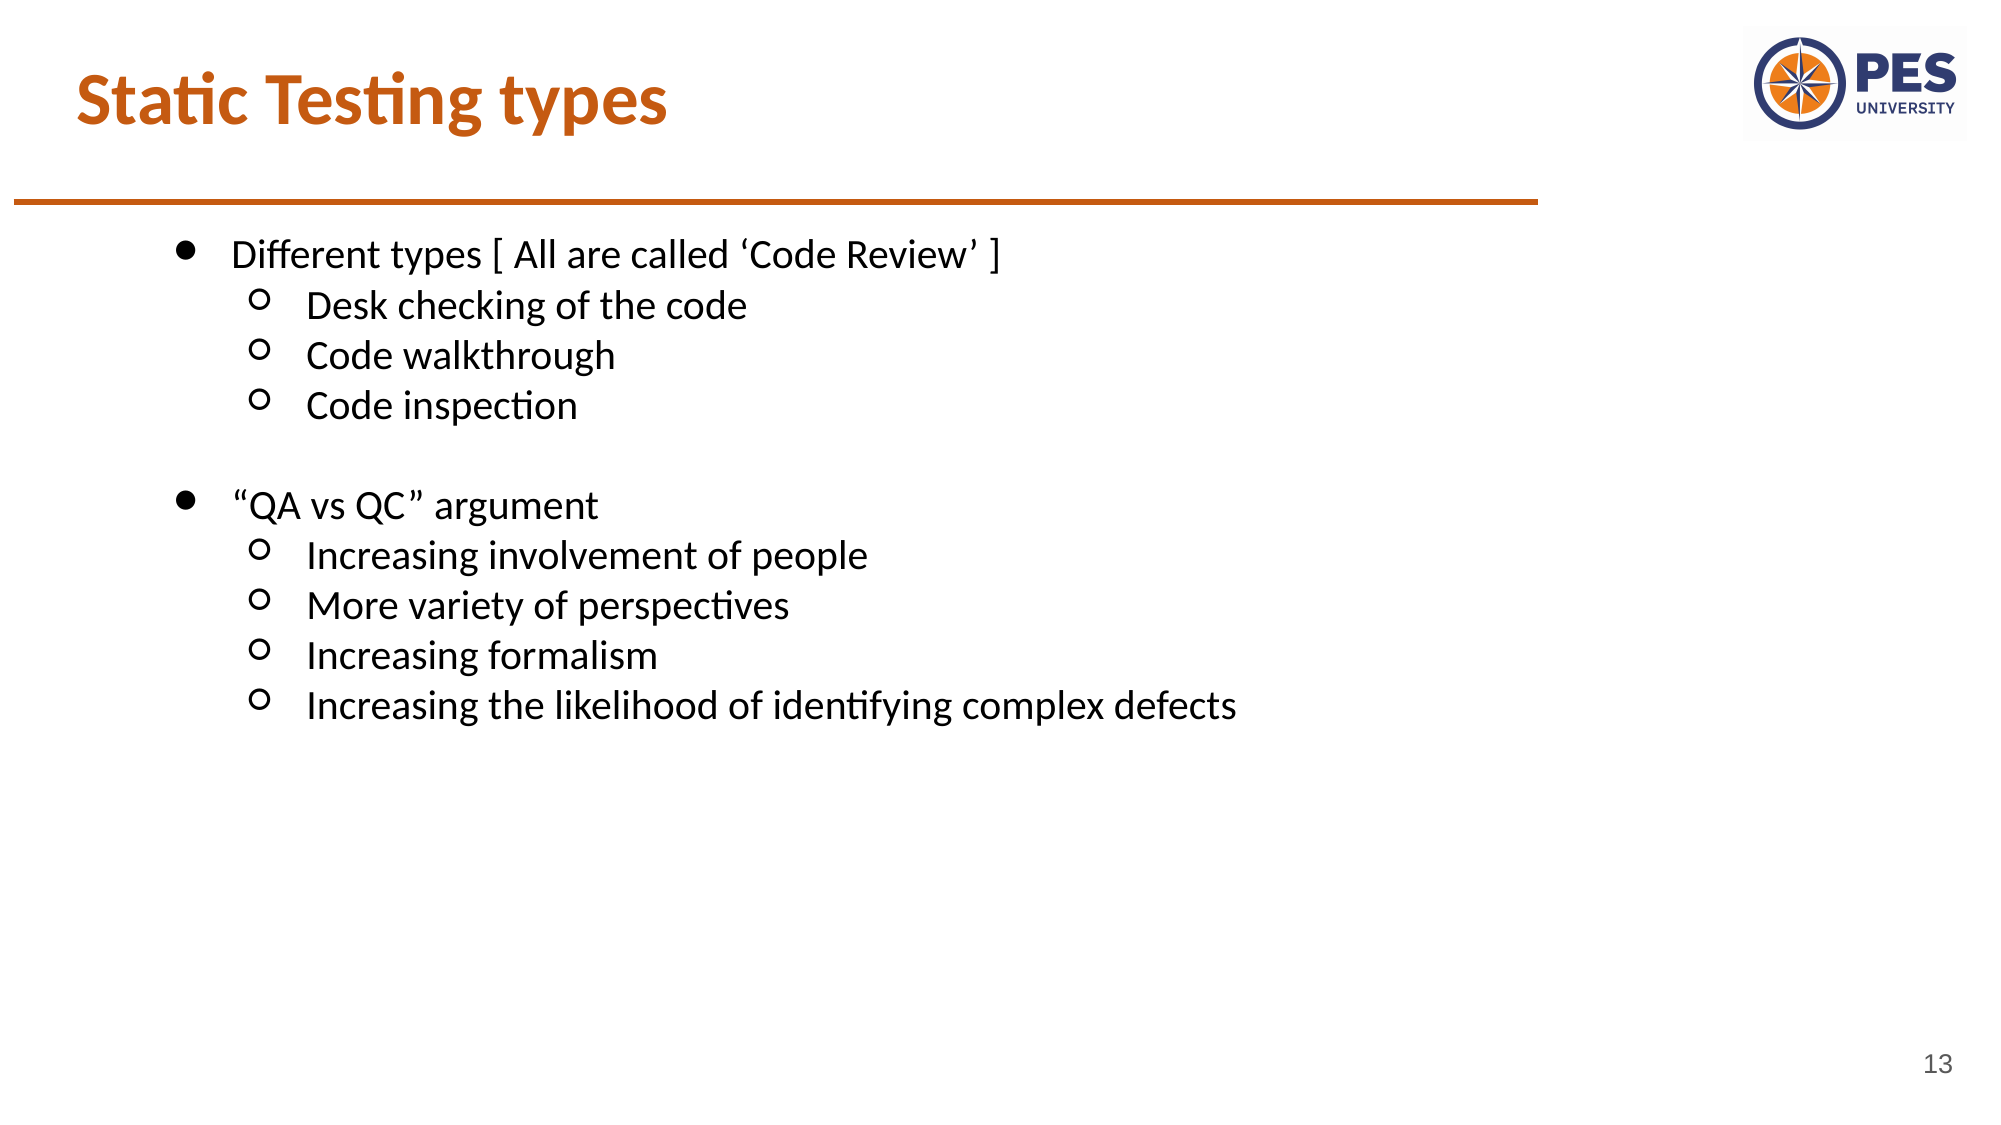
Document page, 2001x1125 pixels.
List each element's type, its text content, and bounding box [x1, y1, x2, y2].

slide_number ‹#› [1858, 1019, 1974, 1106]
text_box Static Testing types [61, 34, 1472, 156]
text_box [80, 155, 1747, 949]
text_box Different types [ All are called ‘Code Review’ ] Desk checking of the code Code walkthrough Code inspection “QA vs QC” argument Increasing involvement of people More variety of perspectives Increasing formalism Increasing the likelihood of identifying complex defects [141, 219, 1858, 1125]
picture [1742, 26, 1967, 142]
